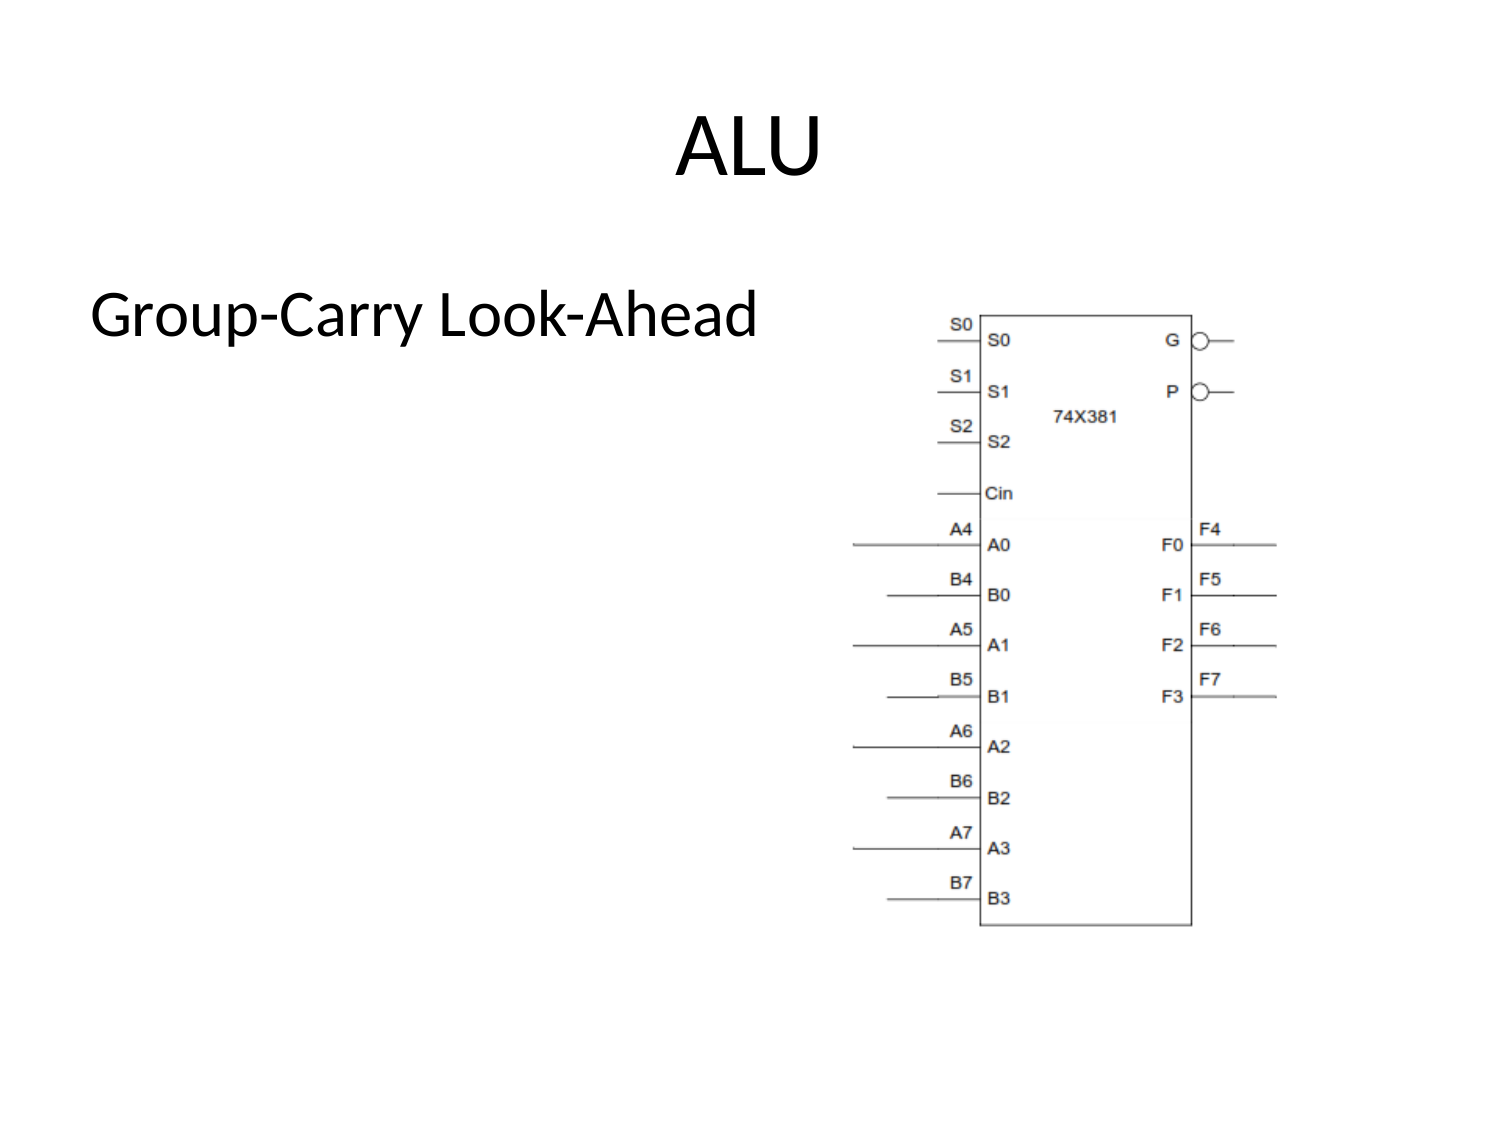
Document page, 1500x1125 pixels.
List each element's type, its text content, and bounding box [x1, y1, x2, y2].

list Group-Carry Look-Ahead [75, 262, 1425, 1005]
title ALU [75, 45, 1425, 233]
picture [824, 287, 1313, 948]
